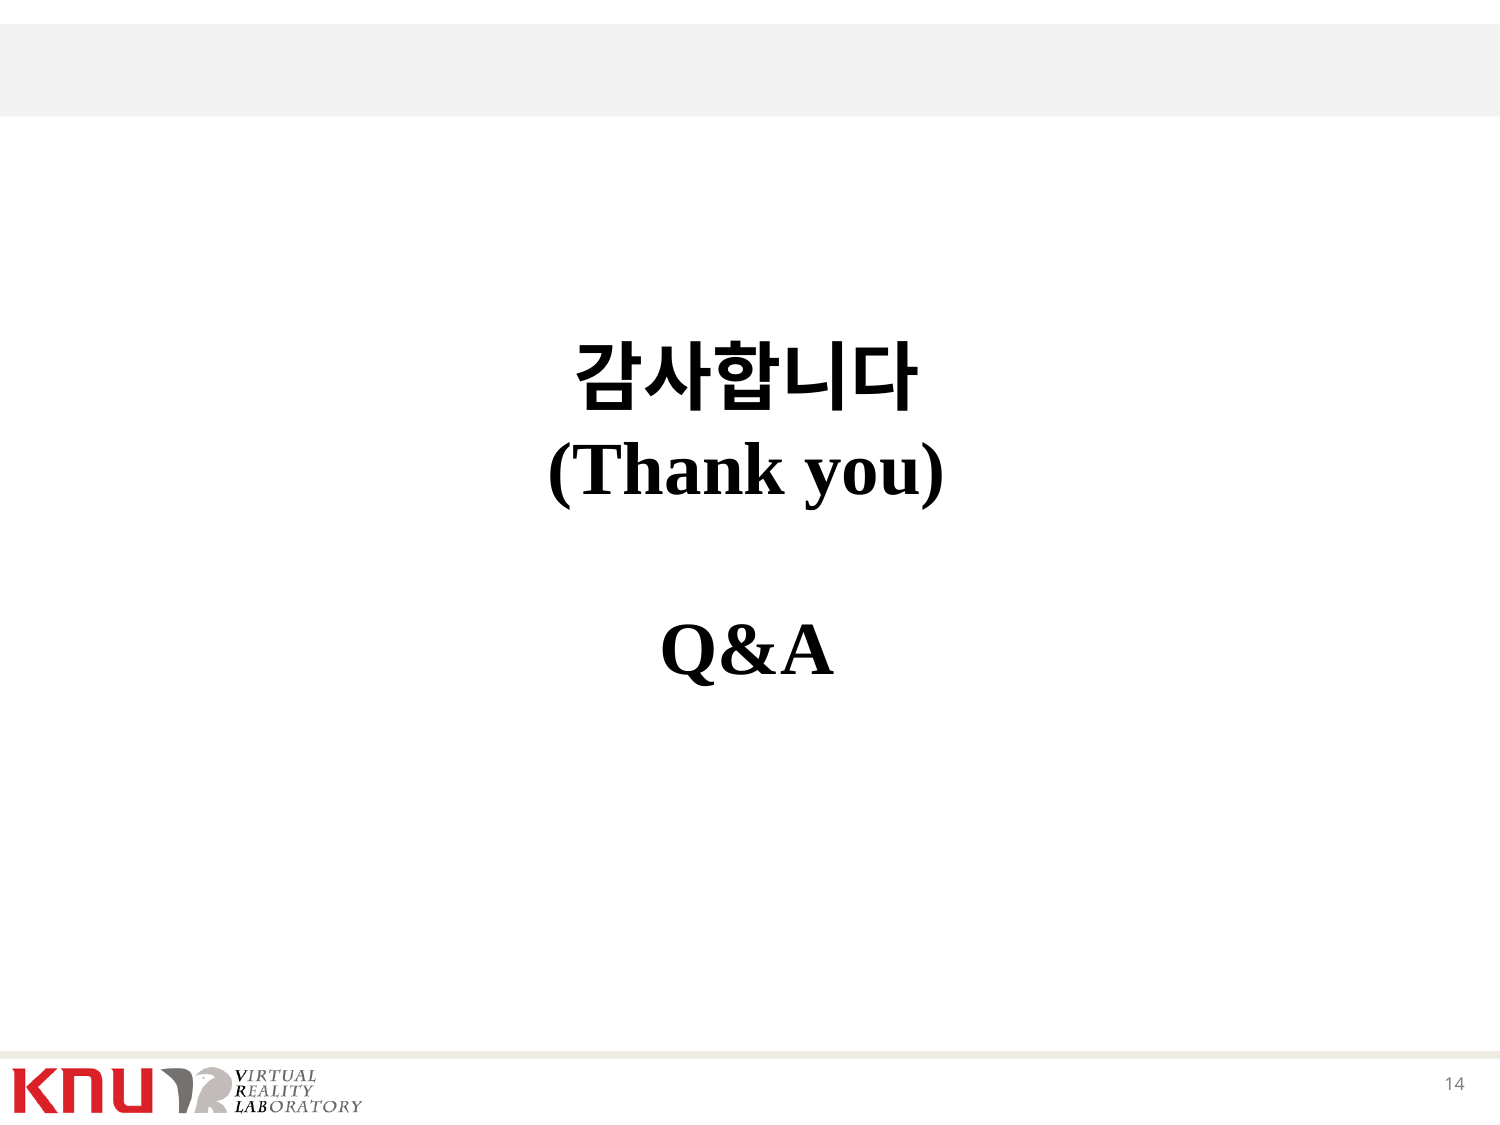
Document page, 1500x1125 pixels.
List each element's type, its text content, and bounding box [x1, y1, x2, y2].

title 감사합니다 (Thank you) Q&A [72, 314, 1423, 705]
picture [11, 1067, 363, 1114]
